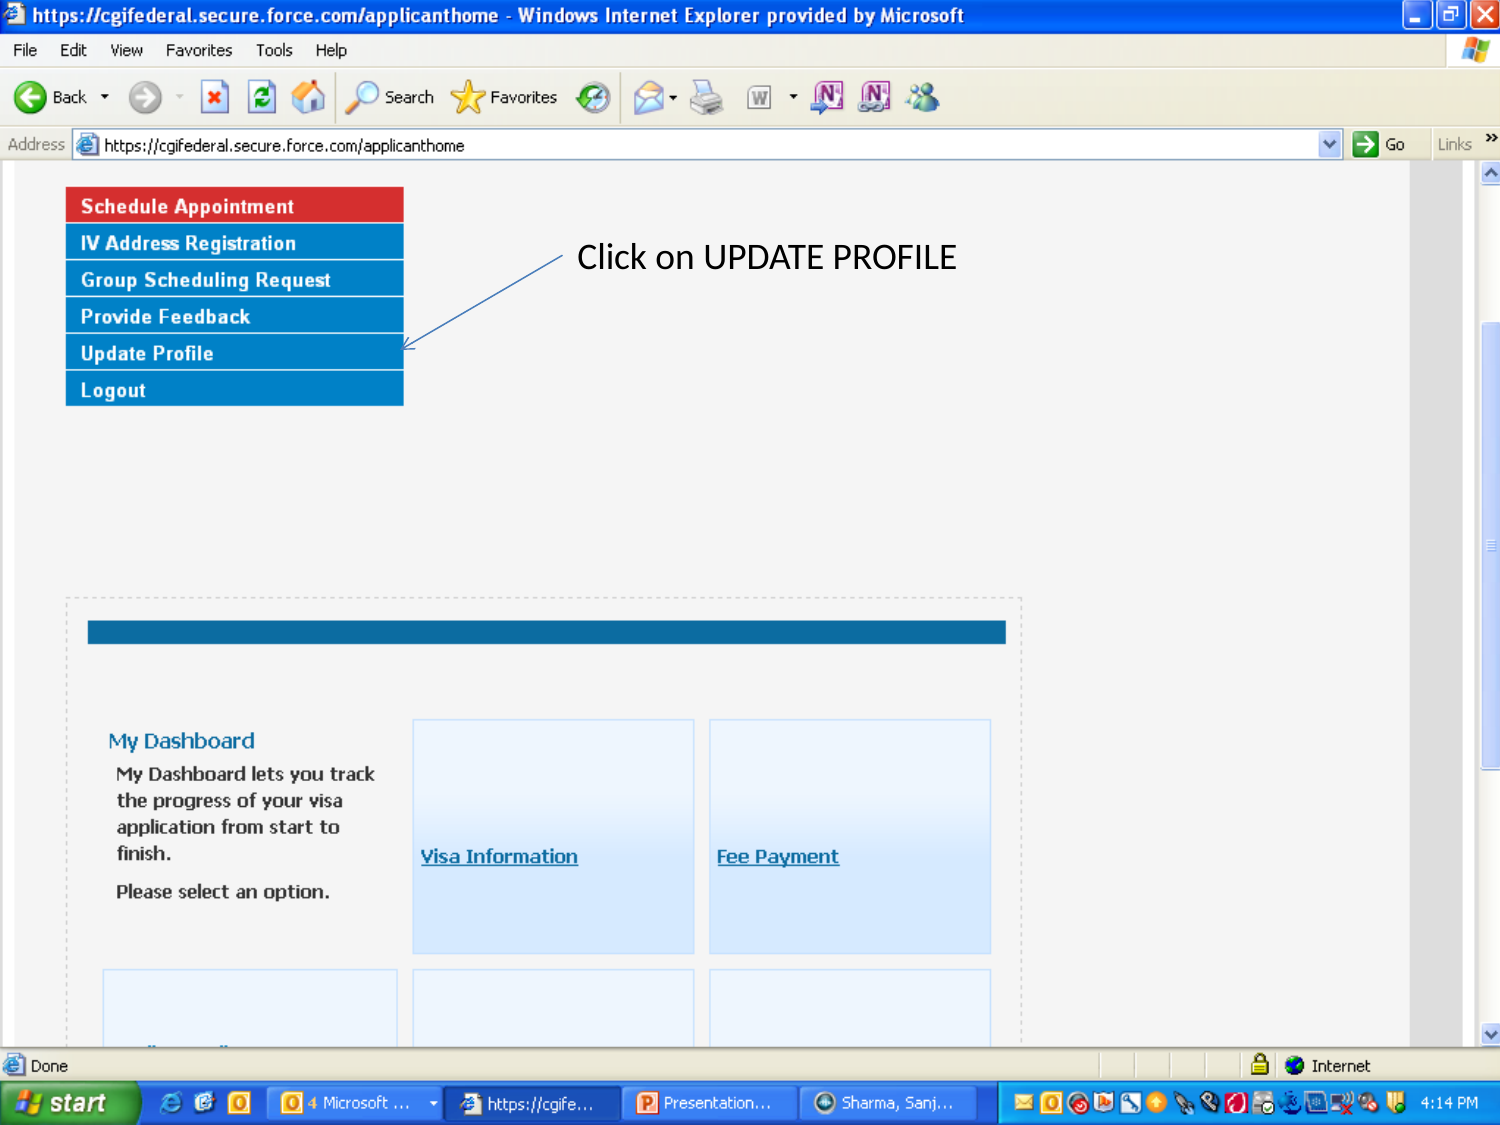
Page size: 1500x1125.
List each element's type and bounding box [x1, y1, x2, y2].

text_box [399, 254, 563, 351]
picture [0, 0, 1500, 1125]
